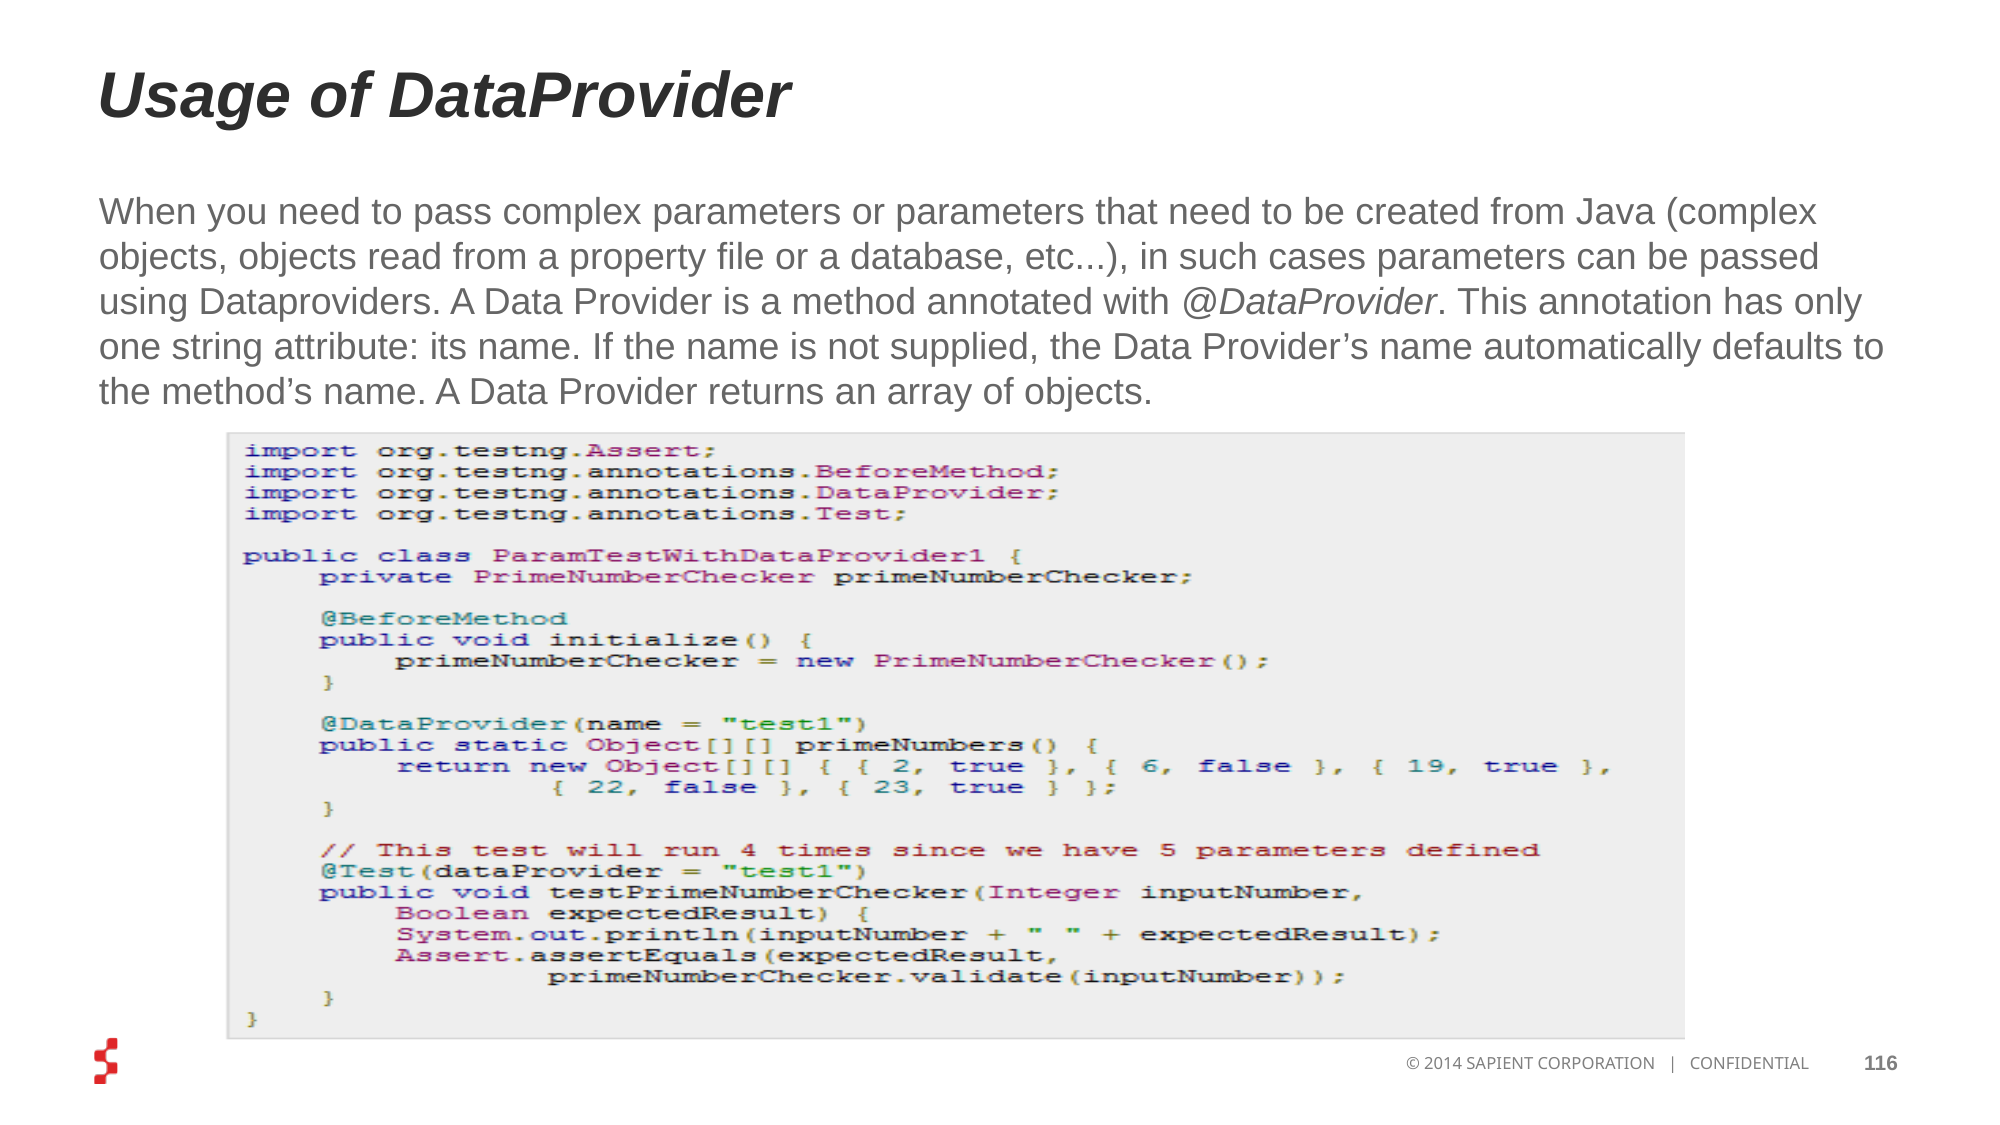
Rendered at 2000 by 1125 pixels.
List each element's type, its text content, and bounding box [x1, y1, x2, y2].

list When you need to pass complex parameters or parameters that need to be created from Java (complex objects, objects read from a property file or a database, etc...), in such cases parameters can be passed using Dataproviders. A Data Provider is a method annotated with @DataProvider. This annotation has only one string attribute: its name. If the name is not supplied, the Data Provider’s name automatically defaults to the method’s name. A Data Provider returns an array of objects. [98, 186, 1899, 1009]
title Usage of DataProvider [97, 44, 1897, 138]
picture [222, 431, 1686, 1041]
